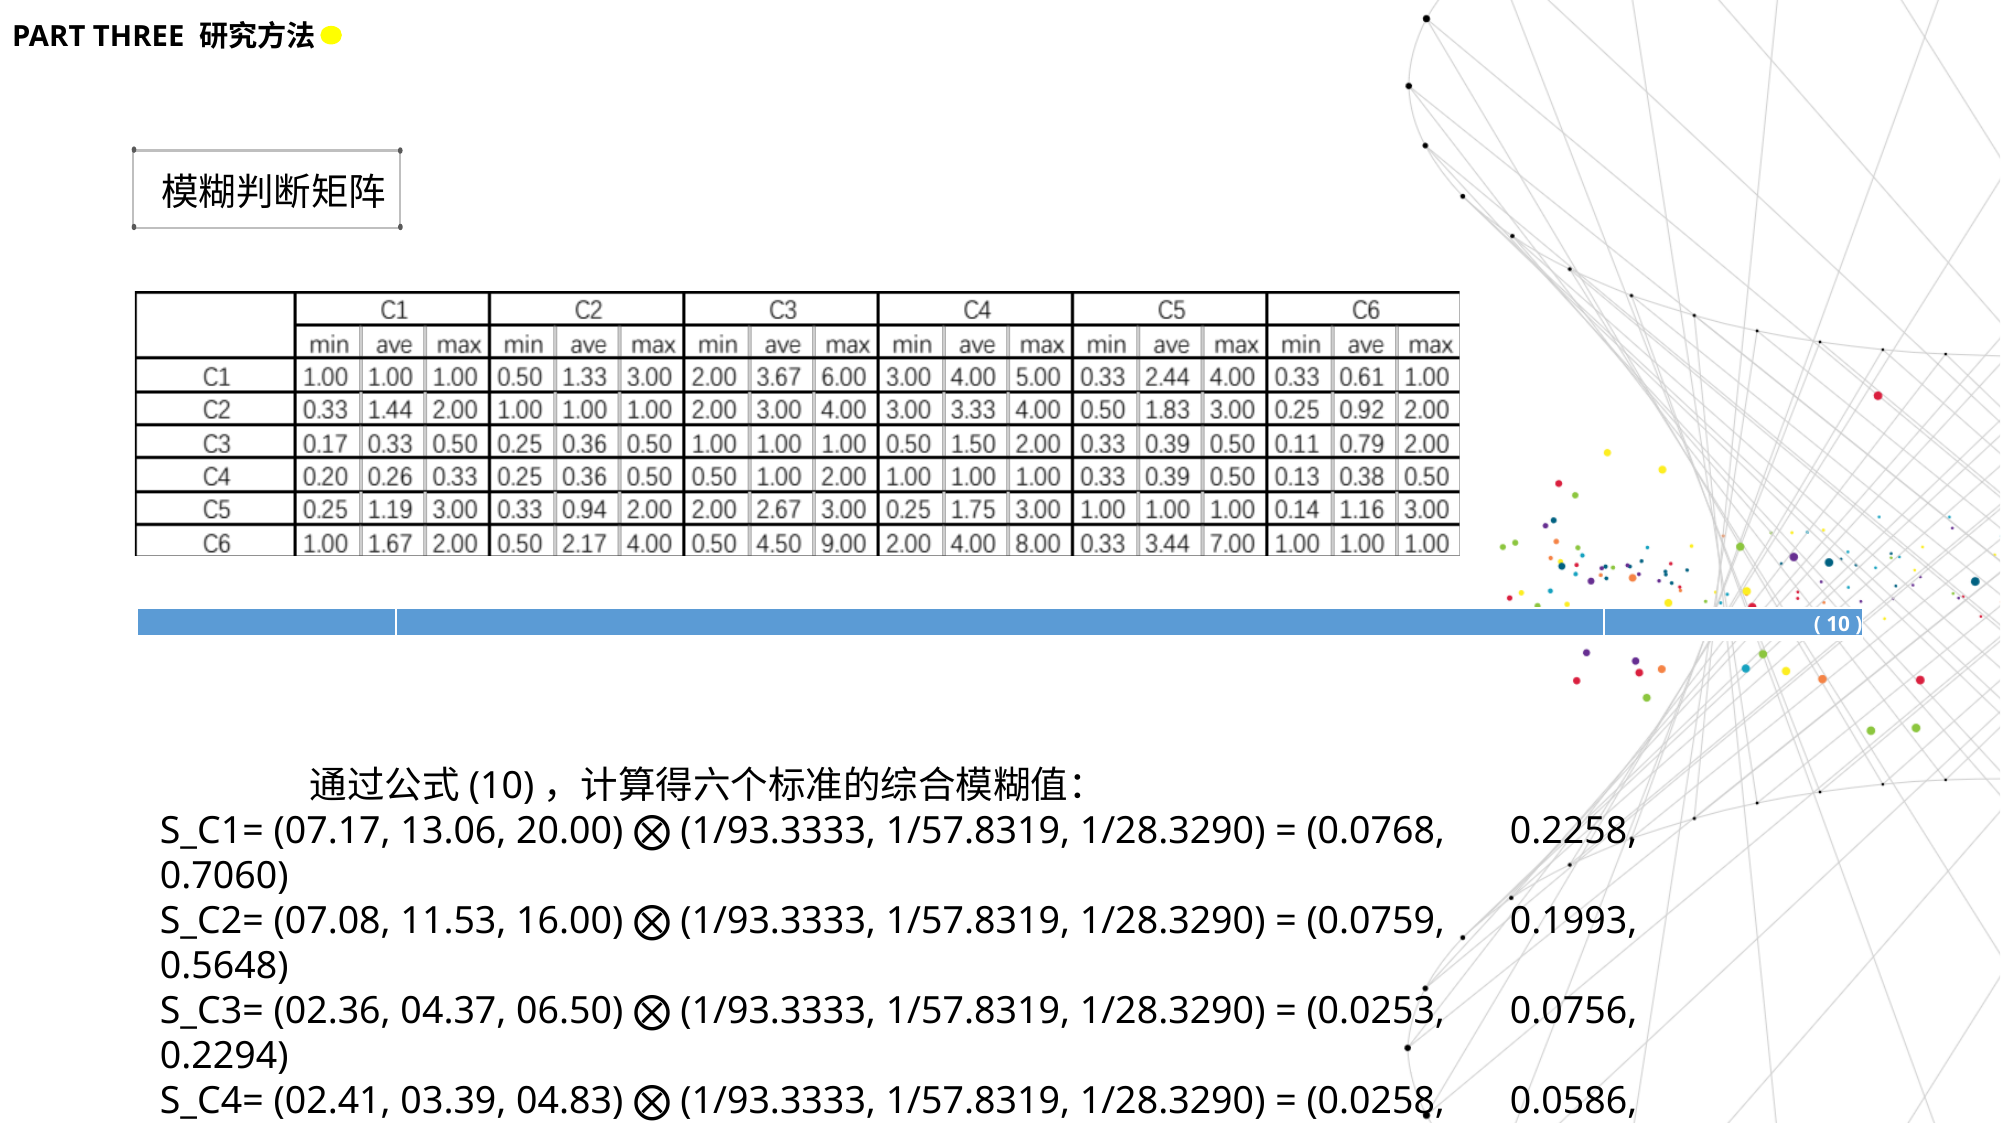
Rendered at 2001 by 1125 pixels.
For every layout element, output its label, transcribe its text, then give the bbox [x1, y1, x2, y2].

text_box 通过公式(10)，计算得六个标准的综合模糊值： S_C1= (07.17, 13.06, 20.00) ⨂ (1/93.3333, 1/57.8319, 1/28.3290) = (0.0768, 0.2258, 0.7060) S_C2= (07.08, 11.53, 16.00) ⨂ (1/93.3333, 1/57.8319, 1/28.3290) = (0.0759, 0.1993, 0.5648) S_C3= (02.36, 04.37, 06.50) ⨂ (1/93.3333, 1/57.8319, 1/28.3290) = (0.0253, 0.0756, 0.2294) S_C4= (02.41, 03.39, 04.83) ⨂ (1/93.3333, 1/57.8319, 1/28.3290) = (0.0258, 0.0586, 0.1706) S_C5= (03.98, 08.71, 15.00) ⨂ (1/93.3333, 1/57.8319, 1/28.3290) = (0.0426, 0.1507, 0.5295) S_C6= (05.33, 16.78, 31.00) ⨂ (1/93.3333, 1/57.8319, 1/28.3290) = (0.0571, 0.2901, 1.0943) [145, 754, 1687, 1125]
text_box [134, 290, 1460, 556]
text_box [131, 146, 403, 231]
text_box PART THREE 研究方法 [0, 9, 331, 60]
text_box [319, 24, 343, 46]
picture [1314, 0, 2001, 1123]
